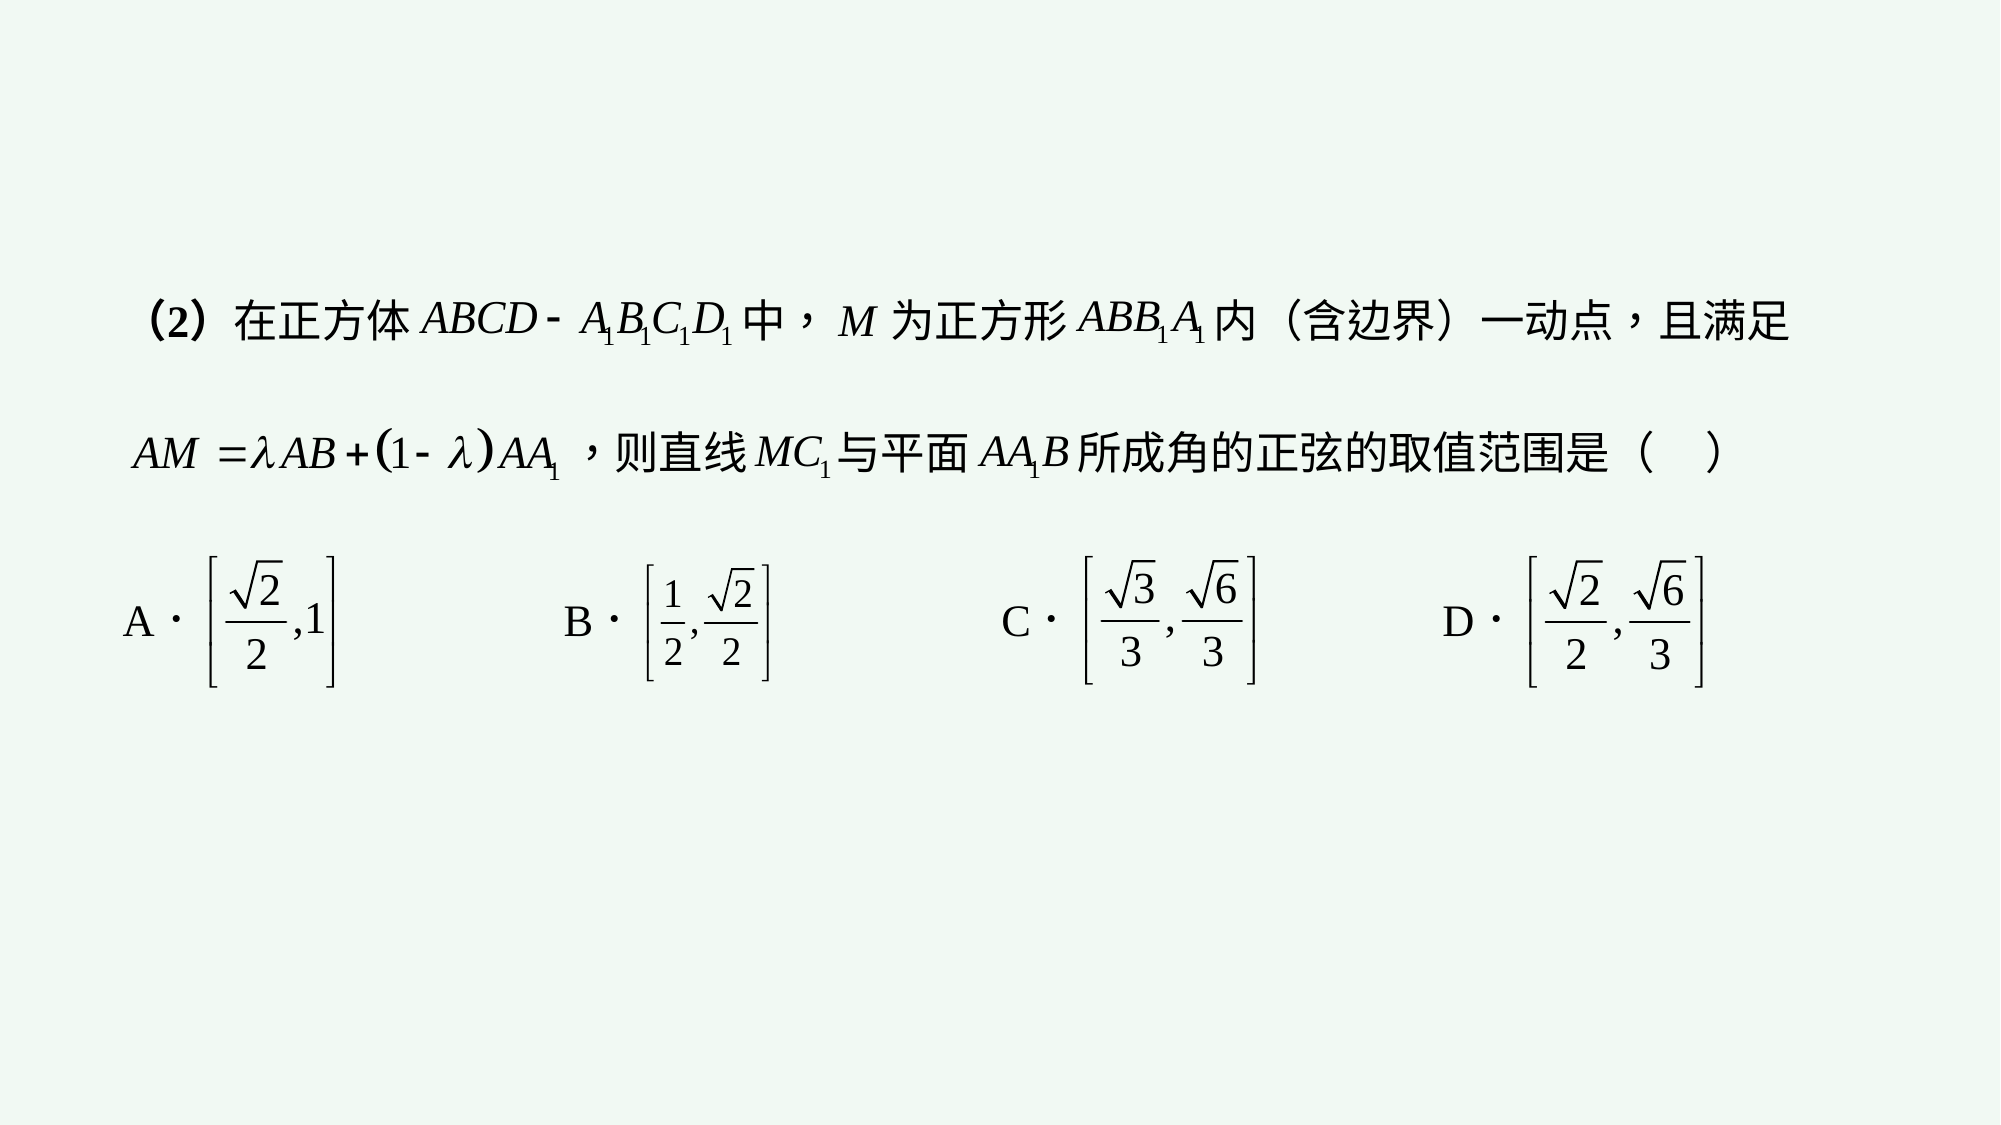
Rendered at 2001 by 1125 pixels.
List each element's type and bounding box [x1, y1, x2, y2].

text_box [122, 254, 1881, 791]
